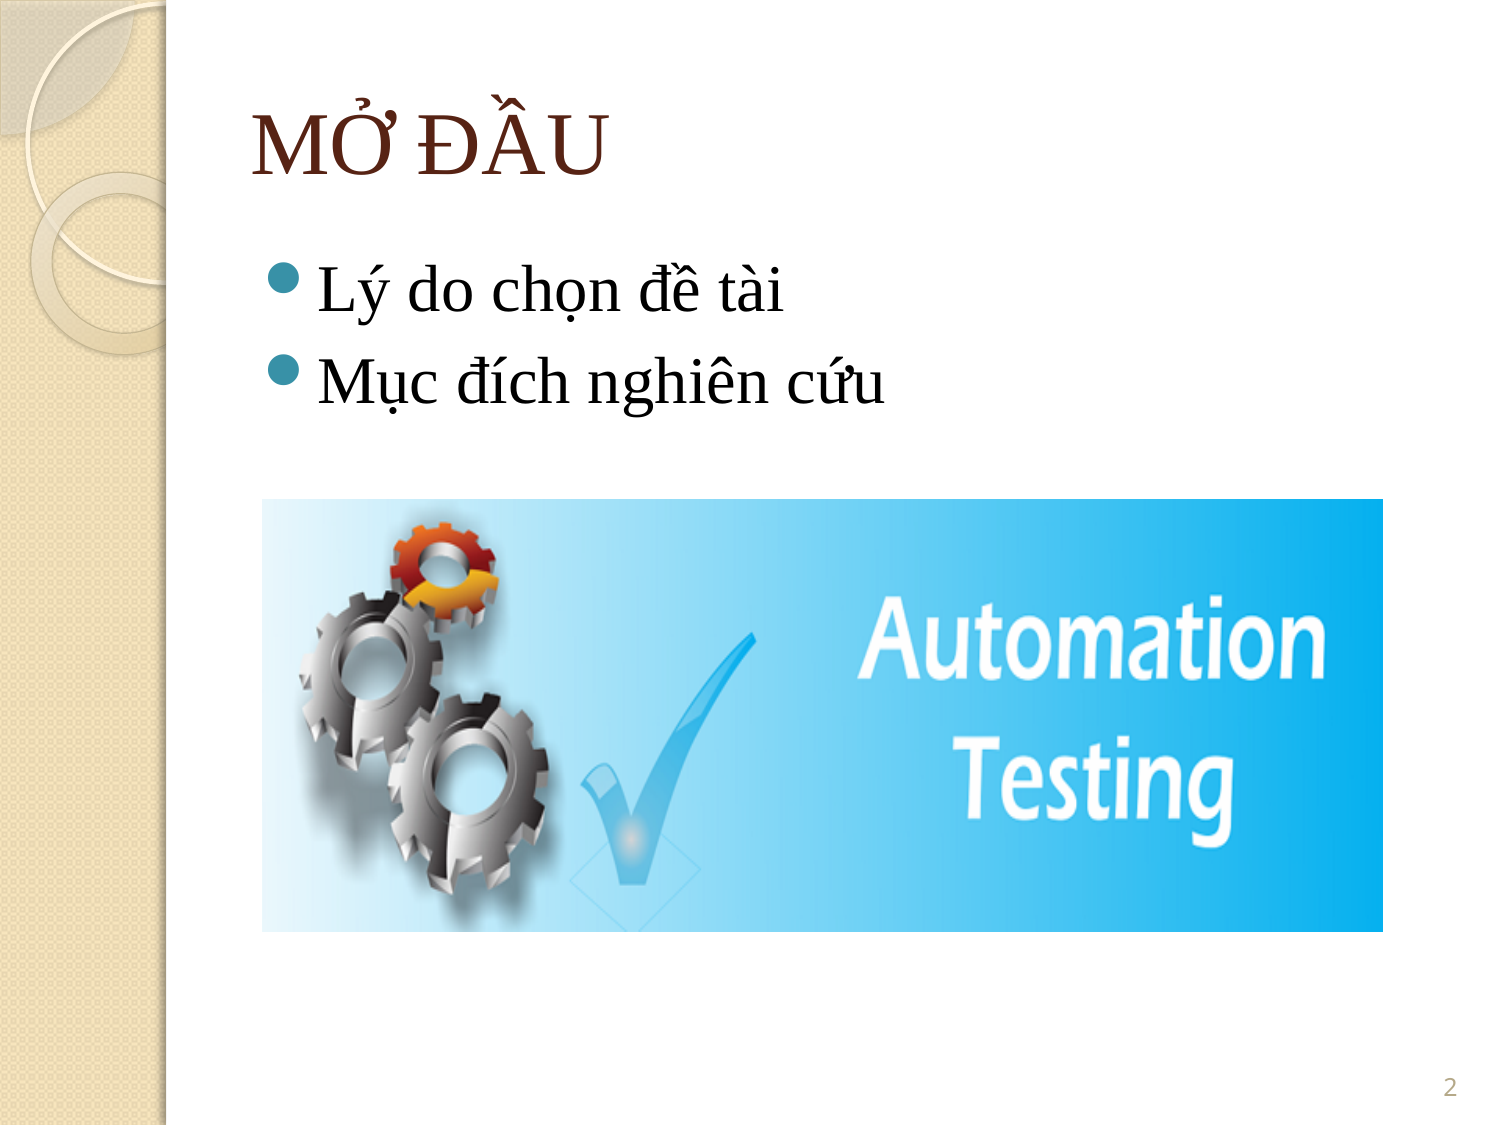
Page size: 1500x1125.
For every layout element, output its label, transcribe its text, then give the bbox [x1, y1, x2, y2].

list Lý do chọn đề tài Mục đích nghiên cứu [235, 237, 1466, 1025]
picture [262, 499, 1325, 932]
title MỞ ĐẦU [235, 45, 1466, 233]
slide_number 2 [1413, 1034, 1488, 1113]
